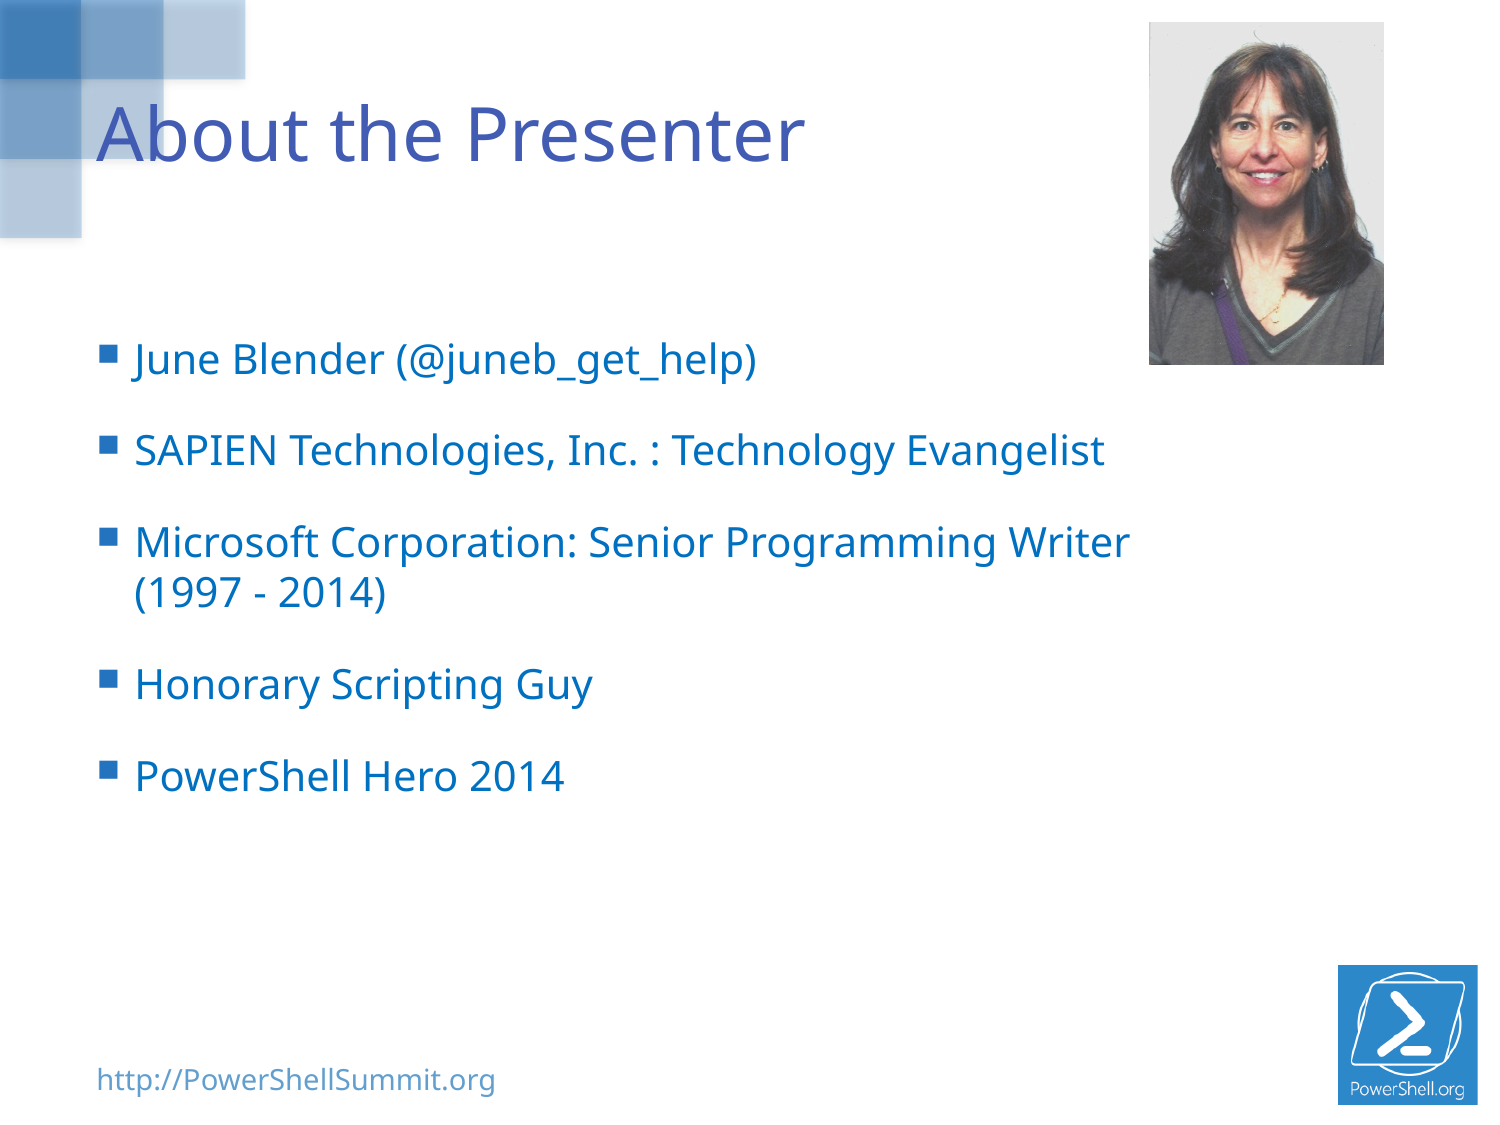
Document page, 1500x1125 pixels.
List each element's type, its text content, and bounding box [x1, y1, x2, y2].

picture [1148, 22, 1384, 366]
picture [1338, 965, 1478, 1105]
list June Blender (@juneb_get_help) SAPIEN Technologies, Inc. : Technology Evangelist Microsoft Corporation: Senior Programming Writer (1997 - 2014) Honorary Scripting Guy PowerShell Hero 2014 [81, 324, 1322, 1005]
title About the Presenter [81, 79, 1141, 263]
